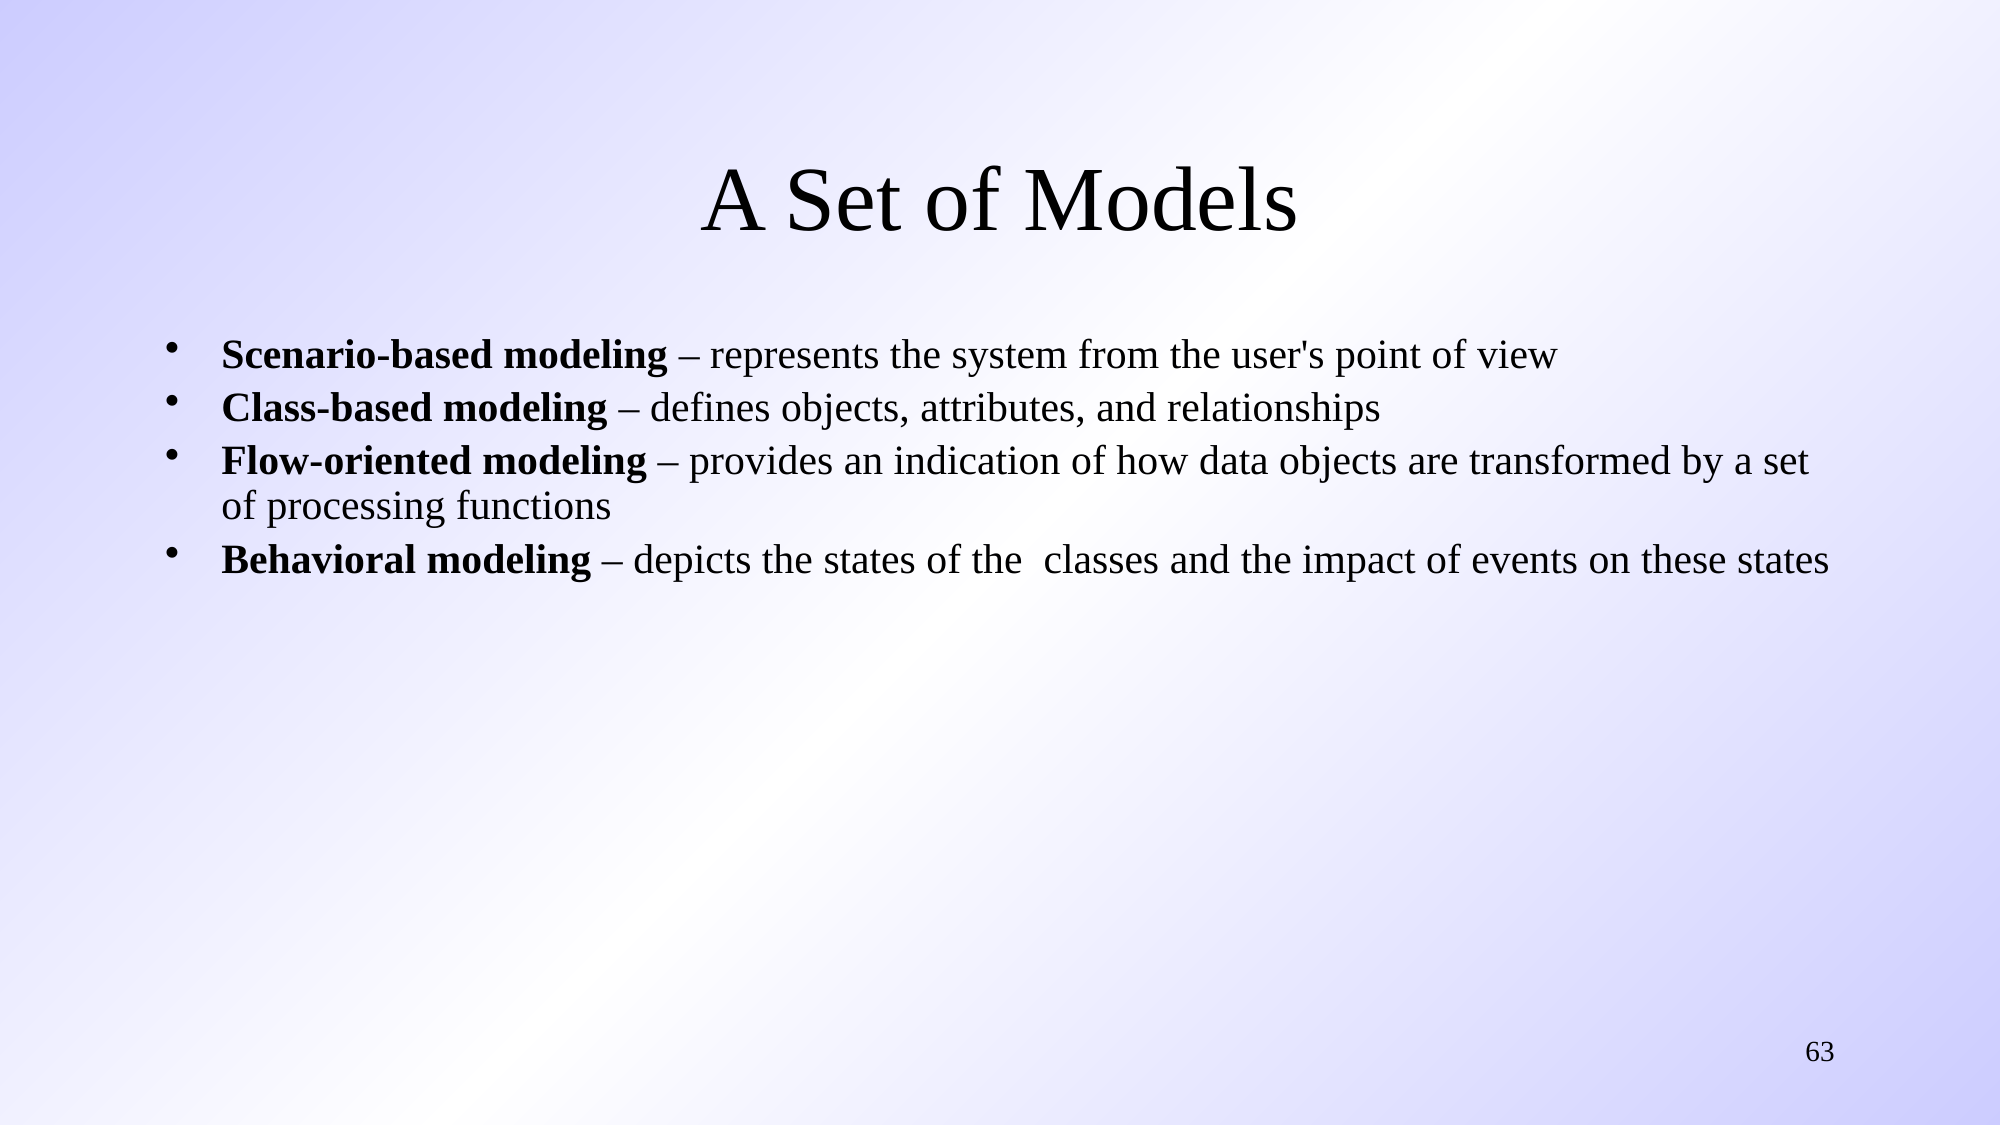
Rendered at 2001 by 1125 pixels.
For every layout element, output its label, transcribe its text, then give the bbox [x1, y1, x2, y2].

title A Set of Models [150, 99, 1850, 288]
slide_number 63 [1433, 1024, 1851, 1101]
list Scenario-based modeling – represents the system from the user's point of view Class-based modeling – defines objects, attributes, and relationships Flow-oriented modeling – provides an indication of how data objects are transformed by a set of processing functions Behavioral modeling – depicts the states of the classes and the impact of events on these states [150, 324, 1850, 1000]
